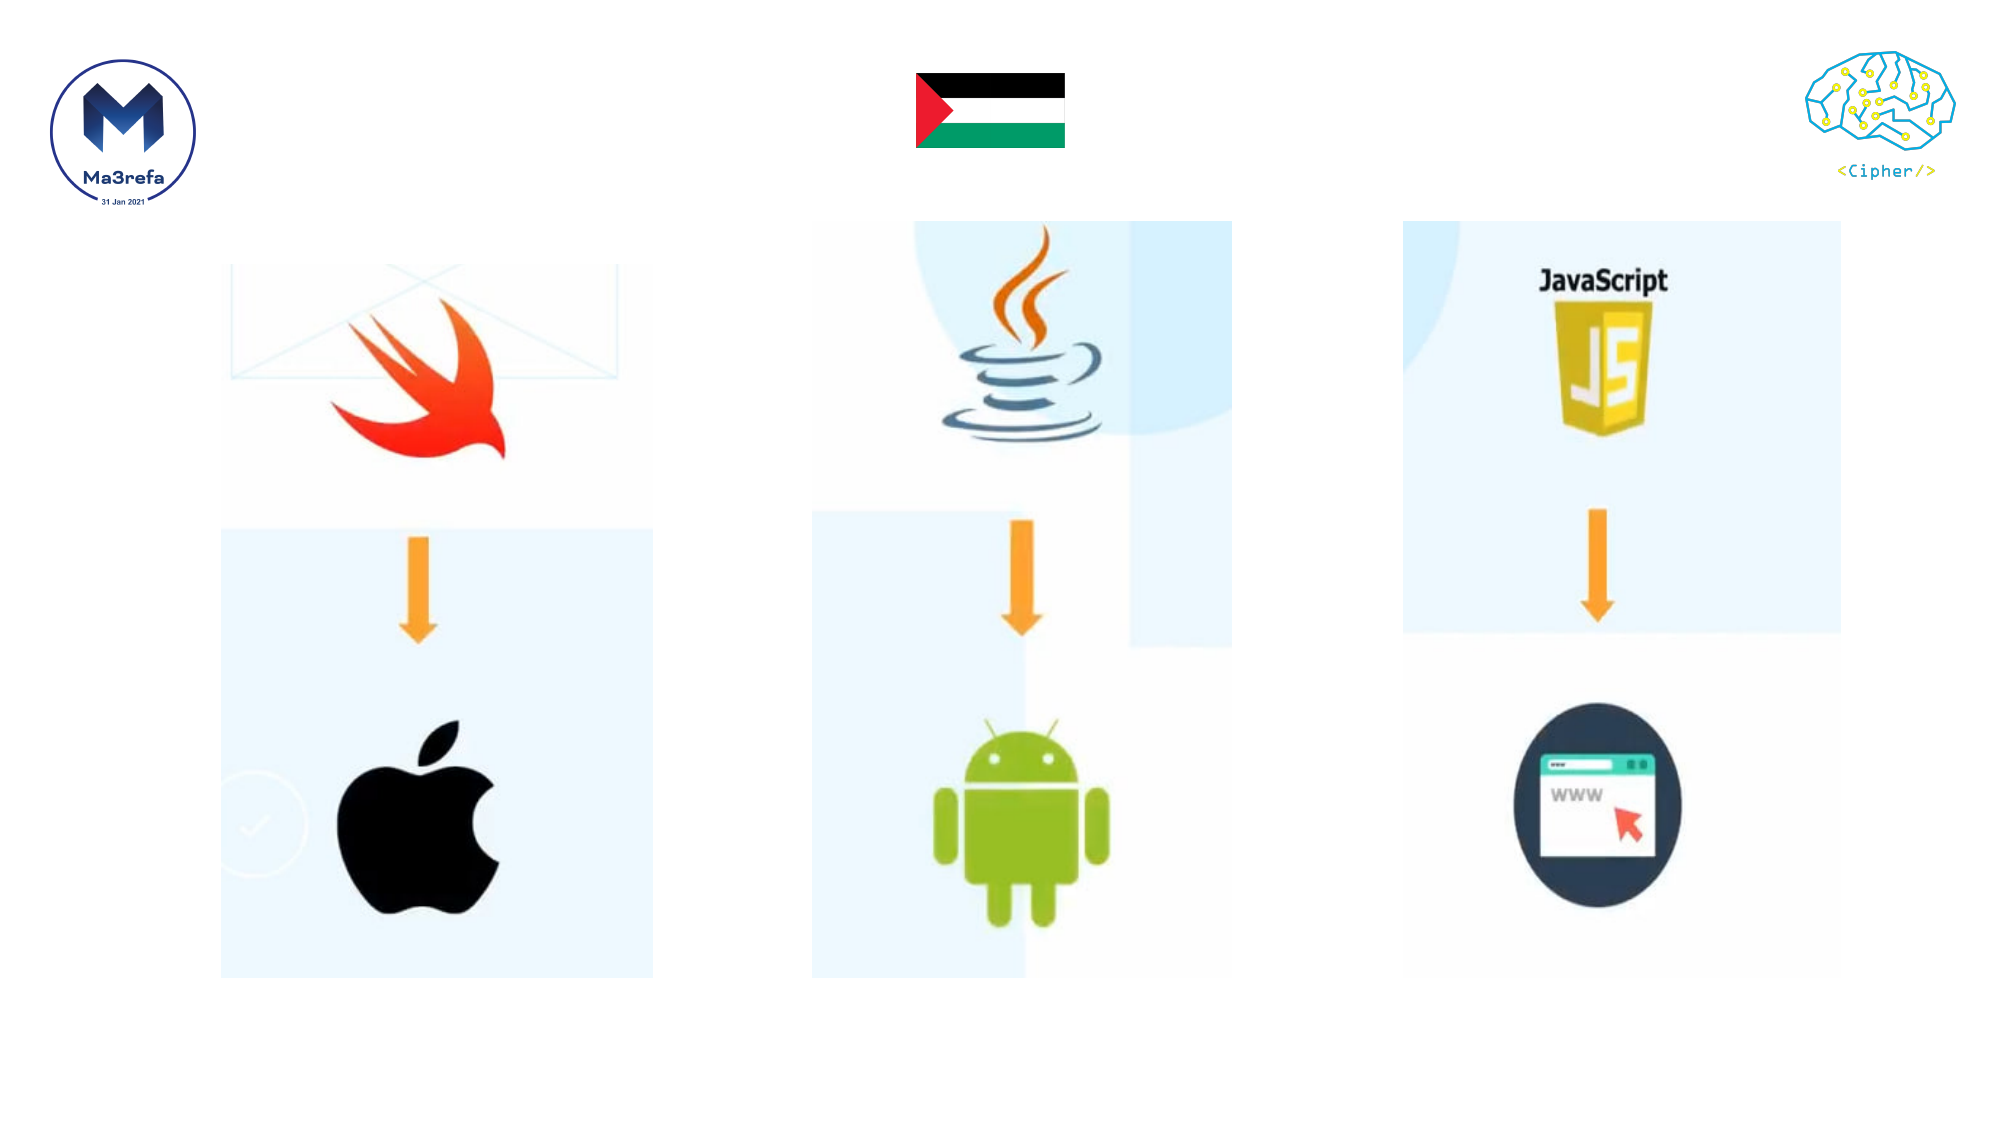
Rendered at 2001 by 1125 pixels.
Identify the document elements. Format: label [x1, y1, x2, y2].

picture [1899, 51, 1956, 100]
picture [1804, 51, 1956, 180]
picture [916, 73, 1065, 148]
picture [1809, 54, 1953, 147]
picture [44, 50, 201, 214]
picture [221, 264, 653, 978]
picture [812, 221, 1232, 978]
picture [1403, 221, 1841, 978]
